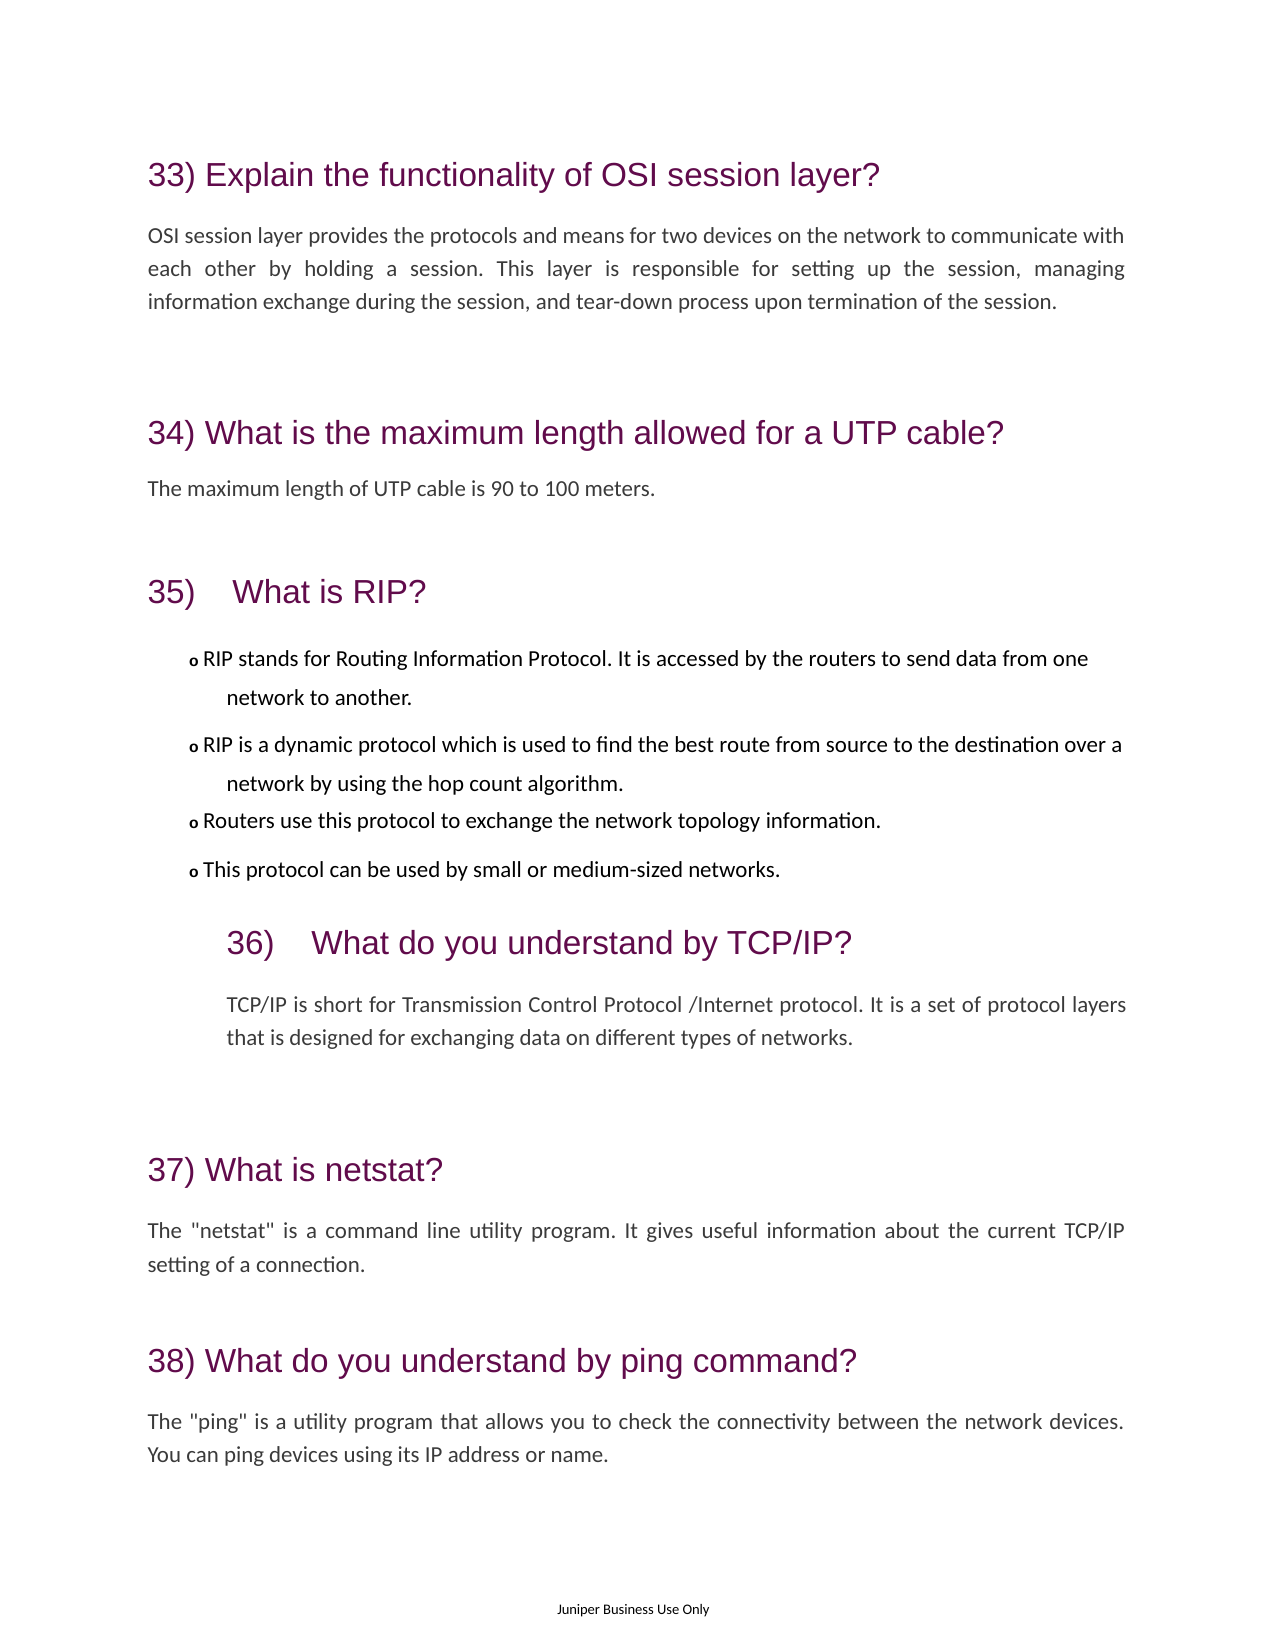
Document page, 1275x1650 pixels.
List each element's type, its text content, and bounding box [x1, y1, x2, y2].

text_box 34) What is the maximum length allowed for a UTP cable? The maximum length of UTP cable is 90 to 100 meters. [147, 411, 1011, 503]
text_box 38) What do you understand by ping command? The "ping" is a utility program that allows you to check the connectivity between the network devices. You can ping devices using its IP address or name. [147, 1339, 1126, 1465]
text_box 33) Explain the functionality of OSI session layer? OSI session layer provides the protocols and means for two devices on the network to communicate with each other by holding a session. This layer is responsible for setting up the session, managing information exchange during the session, and tear-down process upon termination of the session. [147, 153, 1127, 345]
text_box 37) What is netstat? The "netstat" is a command line utility program. It gives useful information about the current TCP/IP setting of a connection. [147, 1147, 1127, 1273]
text_box 35) What is RIP? o RIP stands for Routing Information Protocol. It is accessed by the routers to send data from one network to another. o RIP is a dynamic protocol which is used to find the best route from source to the destination over a network by using the hop count algorithm. o Routers use this protocol to exchange the network topology information. o This protocol can be used by small or medium-sized networks. 36) What do you understand by TCP/IP? TCP/IP is short for Transmission Control Protocol /Internet protocol. It is a set of protocol layers that is designed for exchanging data on different types of networks. [147, 570, 1128, 1082]
text_box Juniper Business Use Only [557, 1600, 717, 1619]
